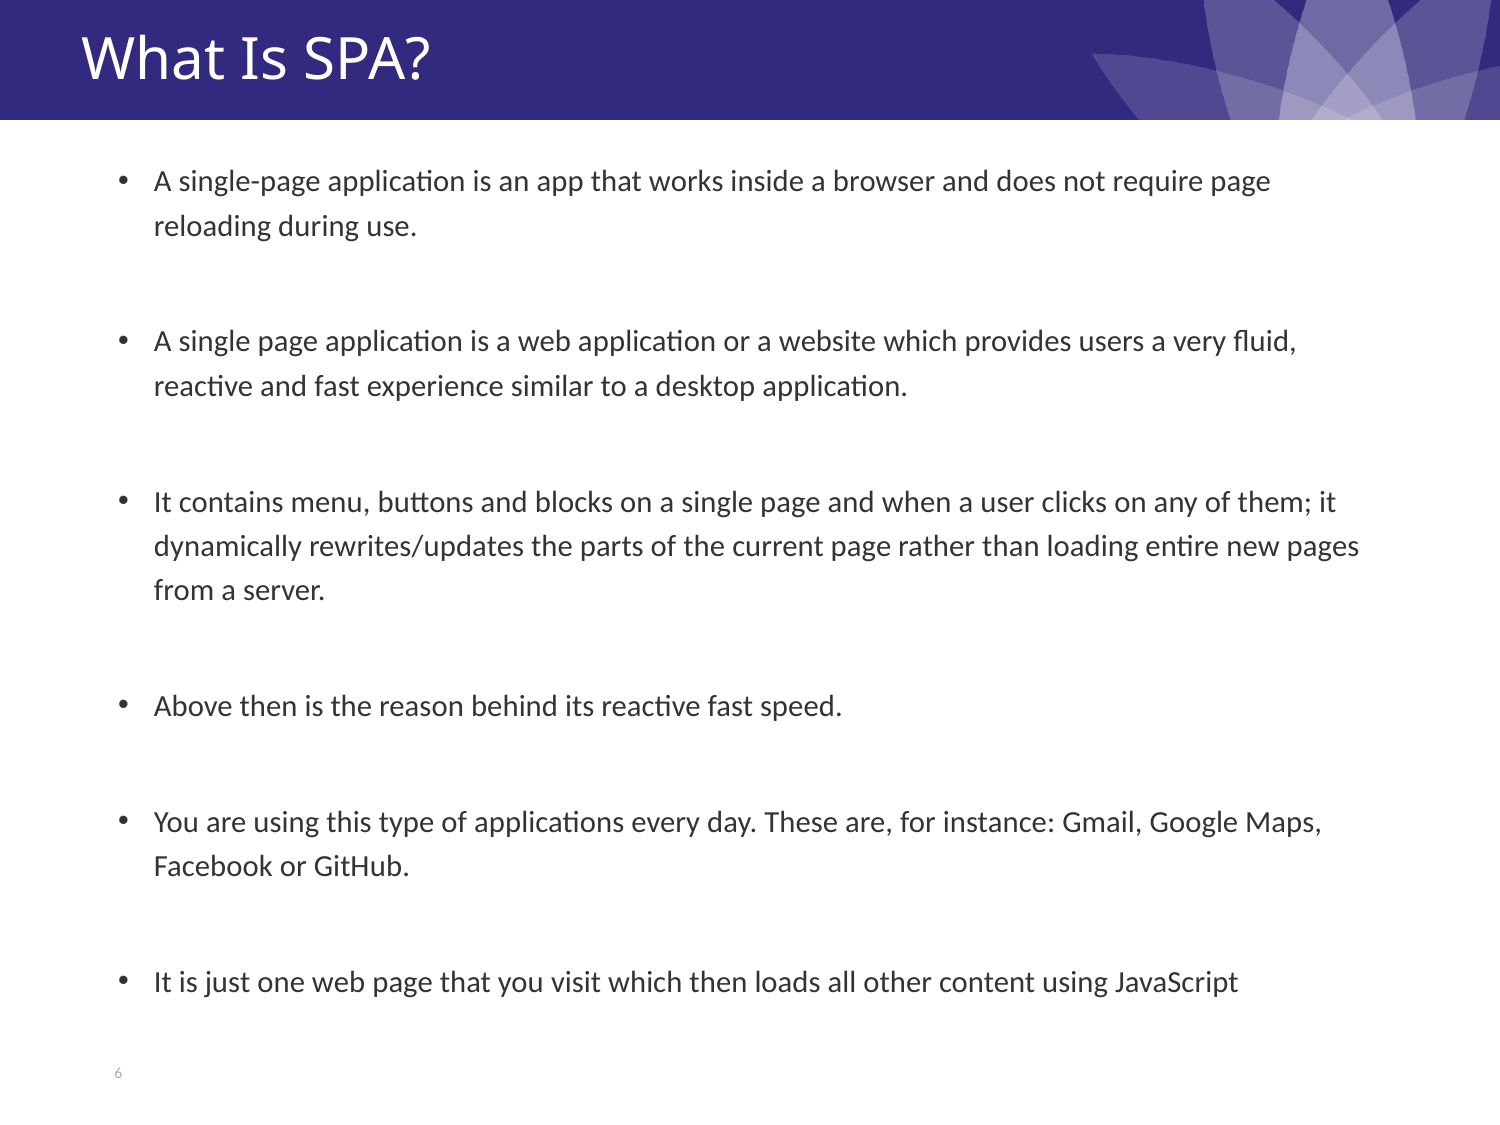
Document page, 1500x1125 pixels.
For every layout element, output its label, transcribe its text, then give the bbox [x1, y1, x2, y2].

list A single-page application is an app that works inside a browser and does not require page reloading during use. A single page application is a web application or a website which provides users a very fluid, reactive and fast experience similar to a desktop application. It contains menu, buttons and blocks on a single page and when a user clicks on any of them; it dynamically rewrites/updates the parts of the current page rather than loading entire new pages from a server. Above then is the reason behind its reactive fast speed. You are using this type of applications every day. These are, for instance: Gmail, Google Maps, Facebook or GitHub. It is just one web page that you visit which then loads all other content using JavaScript [103, 146, 1397, 1016]
title What Is SPA? [66, 16, 1468, 105]
picture [1043, 0, 1500, 130]
